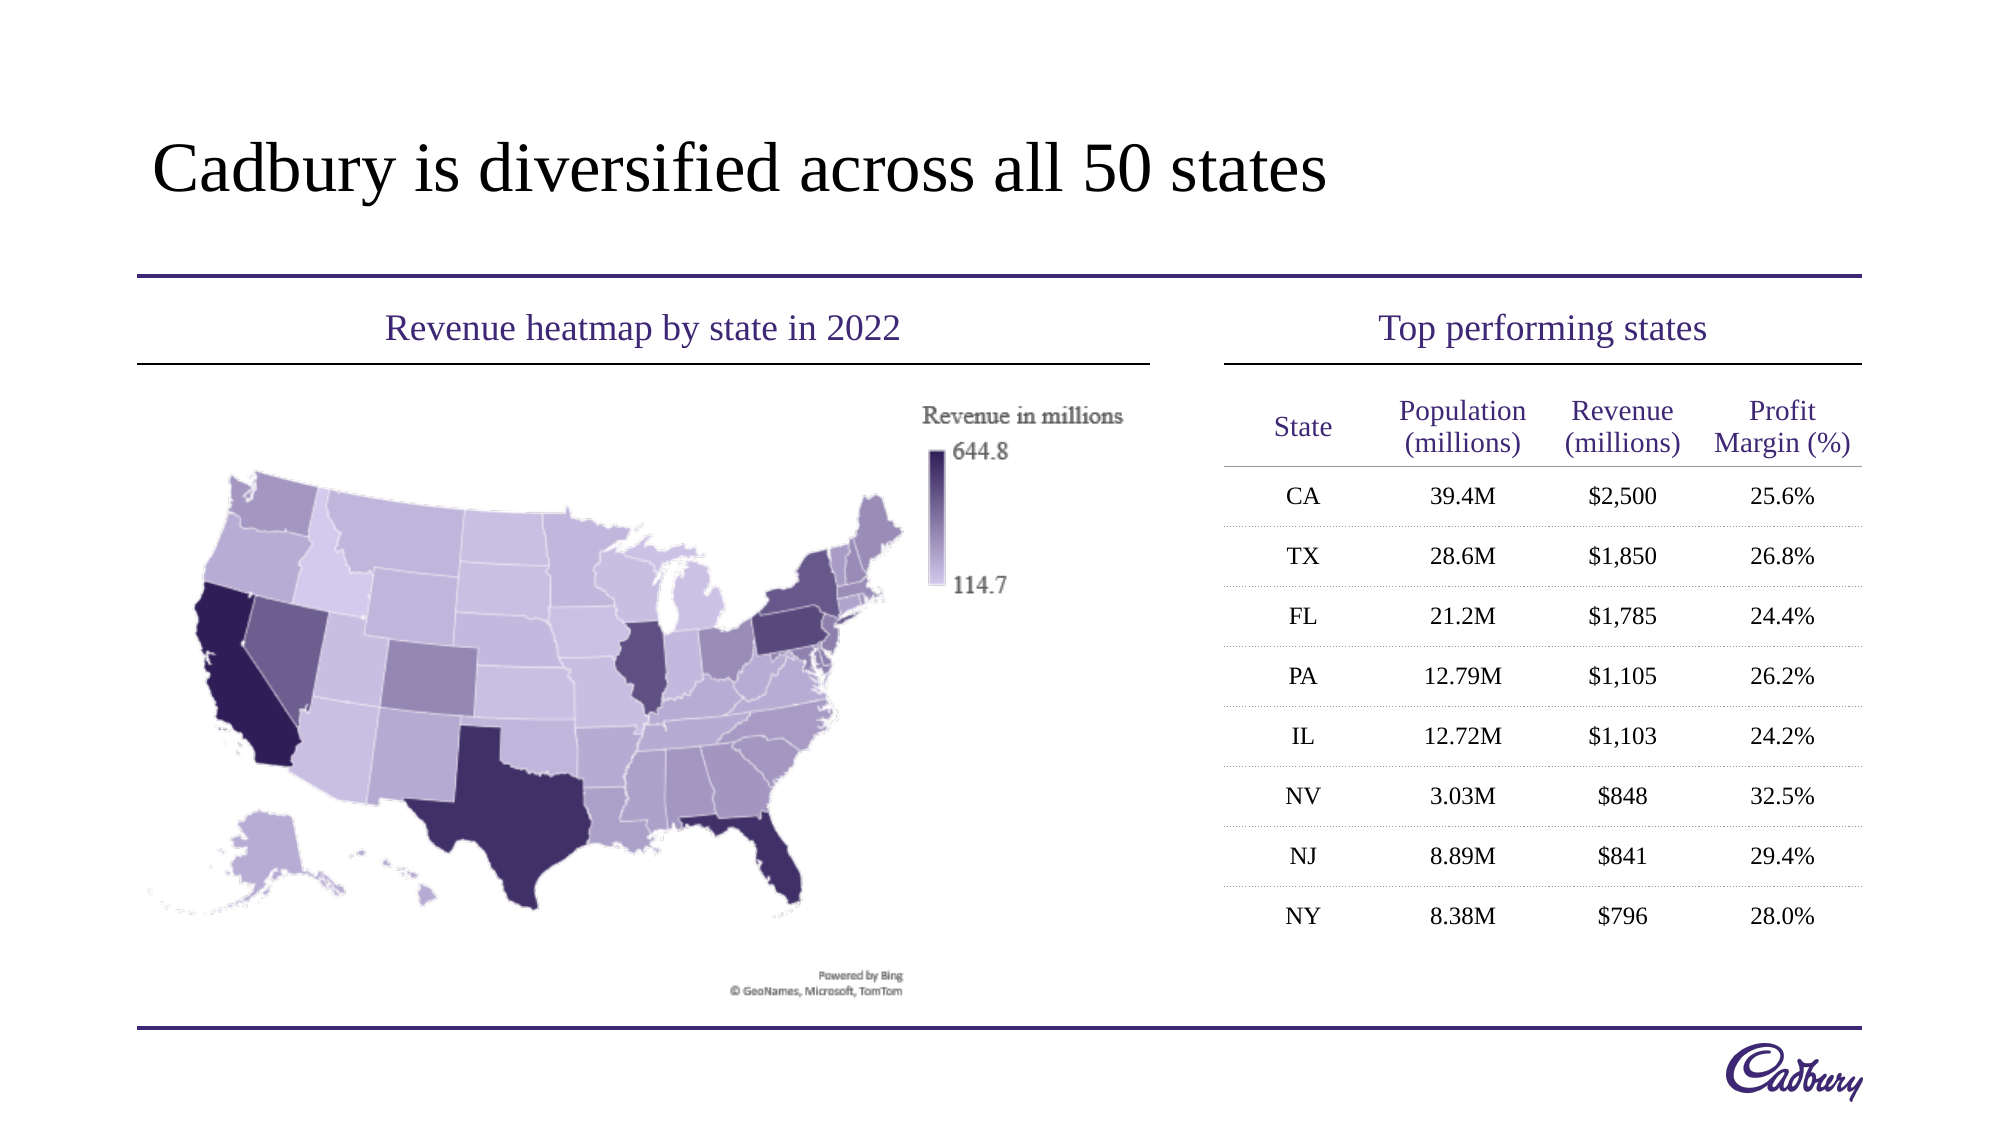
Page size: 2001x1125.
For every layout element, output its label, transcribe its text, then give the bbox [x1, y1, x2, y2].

table_cell IL [1224, 706, 1383, 766]
table_cell $2,500 [1543, 467, 1703, 526]
text_box Revenue heatmap by state in 2022 [137, 299, 1150, 358]
table_cell TX [1224, 526, 1383, 586]
table_cell $796 [1543, 886, 1703, 946]
table_cell PA [1224, 646, 1383, 706]
table_cell NJ [1224, 826, 1383, 886]
table_cell 21.2M [1383, 586, 1543, 646]
table_cell 8.38M [1383, 886, 1543, 946]
table_cell 29.4% [1703, 826, 1862, 886]
table_cell 26.2% [1703, 646, 1862, 706]
table_cell $1,105 [1543, 646, 1703, 706]
table_cell CA [1224, 467, 1383, 526]
table_cell 28.6M [1383, 526, 1543, 586]
picture [1726, 1043, 1863, 1102]
table_cell $1,785 [1543, 586, 1703, 646]
table_cell 8.89M [1383, 826, 1543, 886]
table_cell 3.03M [1383, 766, 1543, 826]
table_cell NV [1224, 766, 1383, 826]
table_cell 32.5% [1703, 766, 1862, 826]
text_box Top performing states [1223, 299, 1863, 358]
table_cell 28.0% [1703, 886, 1862, 946]
table_cell FL [1224, 586, 1383, 646]
table_cell $841 [1543, 826, 1703, 886]
table_cell 24.2% [1703, 706, 1862, 766]
table_cell 12.72M [1383, 706, 1543, 766]
table_cell 26.8% [1703, 526, 1862, 586]
table_cell $1,850 [1543, 526, 1703, 586]
table_header Revenue (millions) [1543, 394, 1703, 466]
table_header Profit Margin (%) [1703, 394, 1862, 466]
table_header State [1224, 394, 1383, 466]
table_cell NY [1224, 886, 1383, 946]
table_cell 25.6% [1703, 467, 1862, 526]
title Cadbury is diversified across all 50 states [137, 59, 1863, 278]
table_cell 12.79M [1383, 646, 1543, 706]
picture [137, 377, 1150, 1014]
table_cell 24.4% [1703, 586, 1862, 646]
table_cell 39.4M [1383, 467, 1543, 526]
table_header Population (millions) [1383, 394, 1543, 466]
table_cell $848 [1543, 766, 1703, 826]
table_cell $1,103 [1543, 706, 1703, 766]
